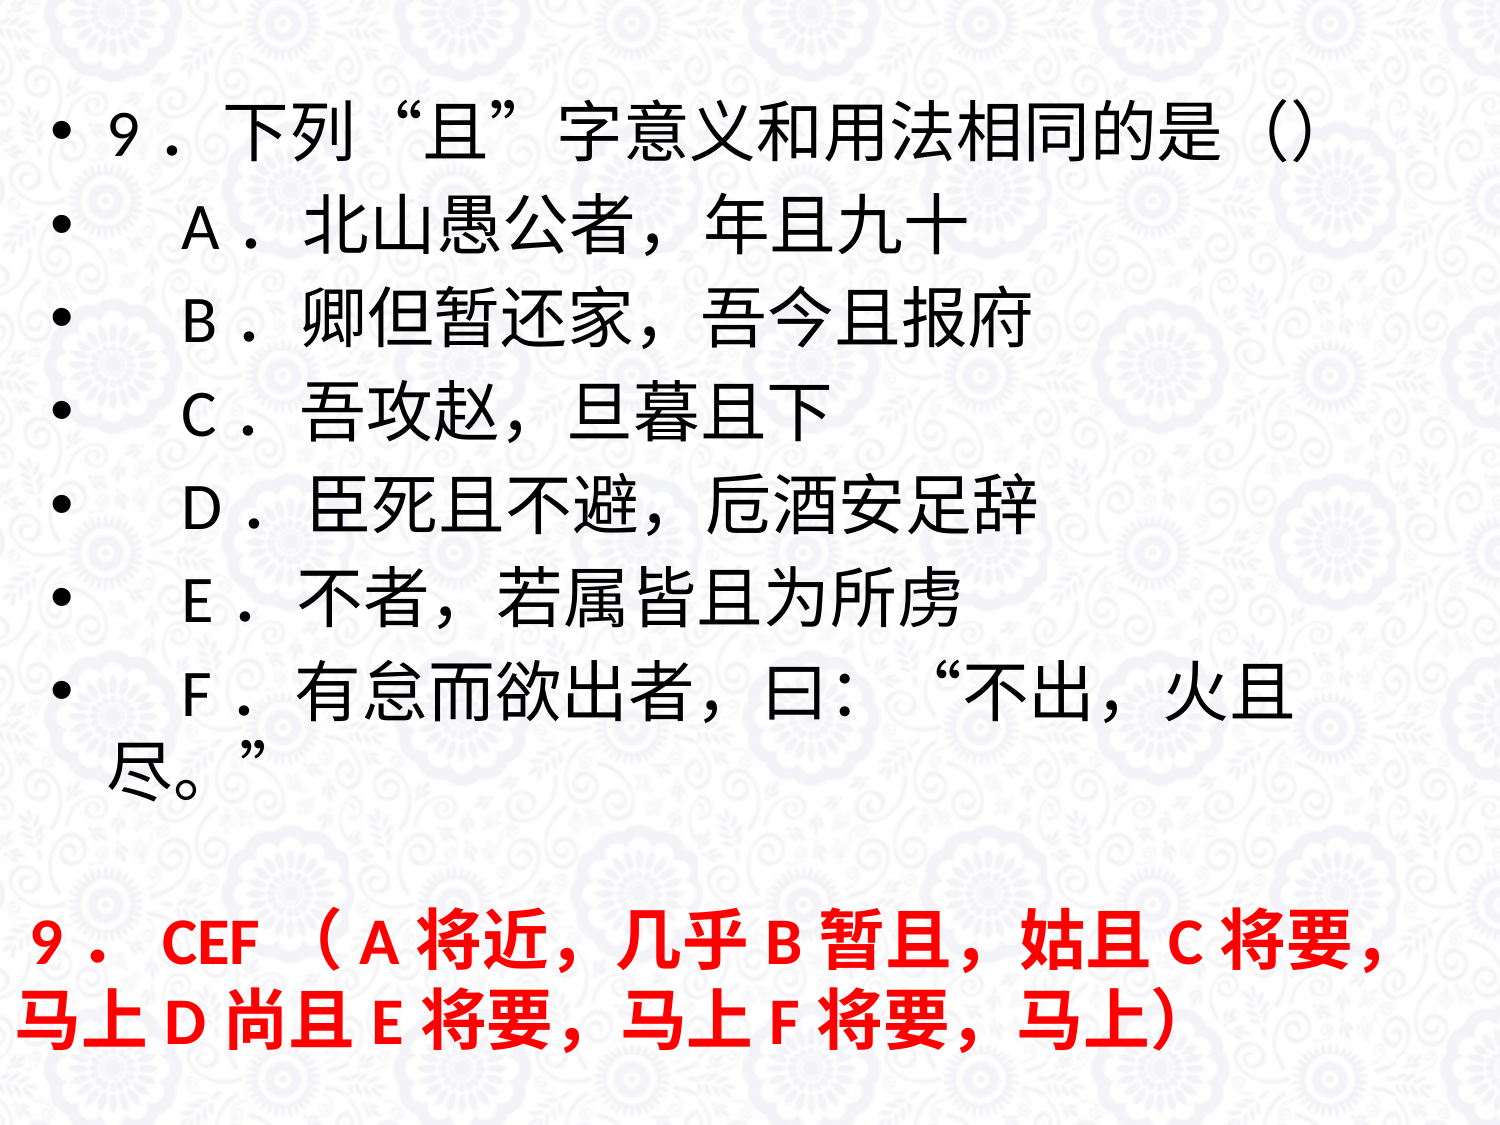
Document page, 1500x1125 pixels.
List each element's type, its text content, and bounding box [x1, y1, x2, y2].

list 9．下列“且”字意义和用法相同的是（） A．北山愚公者，年且九十 B．卿但暂还家，吾今且报府 C．吾攻赵，旦暮且下 D．臣死且不避，卮酒安足辞 E．不者，若属皆且为所虏 F．有怠而欲出者，曰：“不出，火且尽。” [34, 81, 1461, 912]
text_box 9．CEF（A将近，几乎B暂且，姑且C将要，马上D尚且E将要，马上F将要，马上） [0, 890, 1442, 1066]
picture [0, 0, 1500, 1125]
